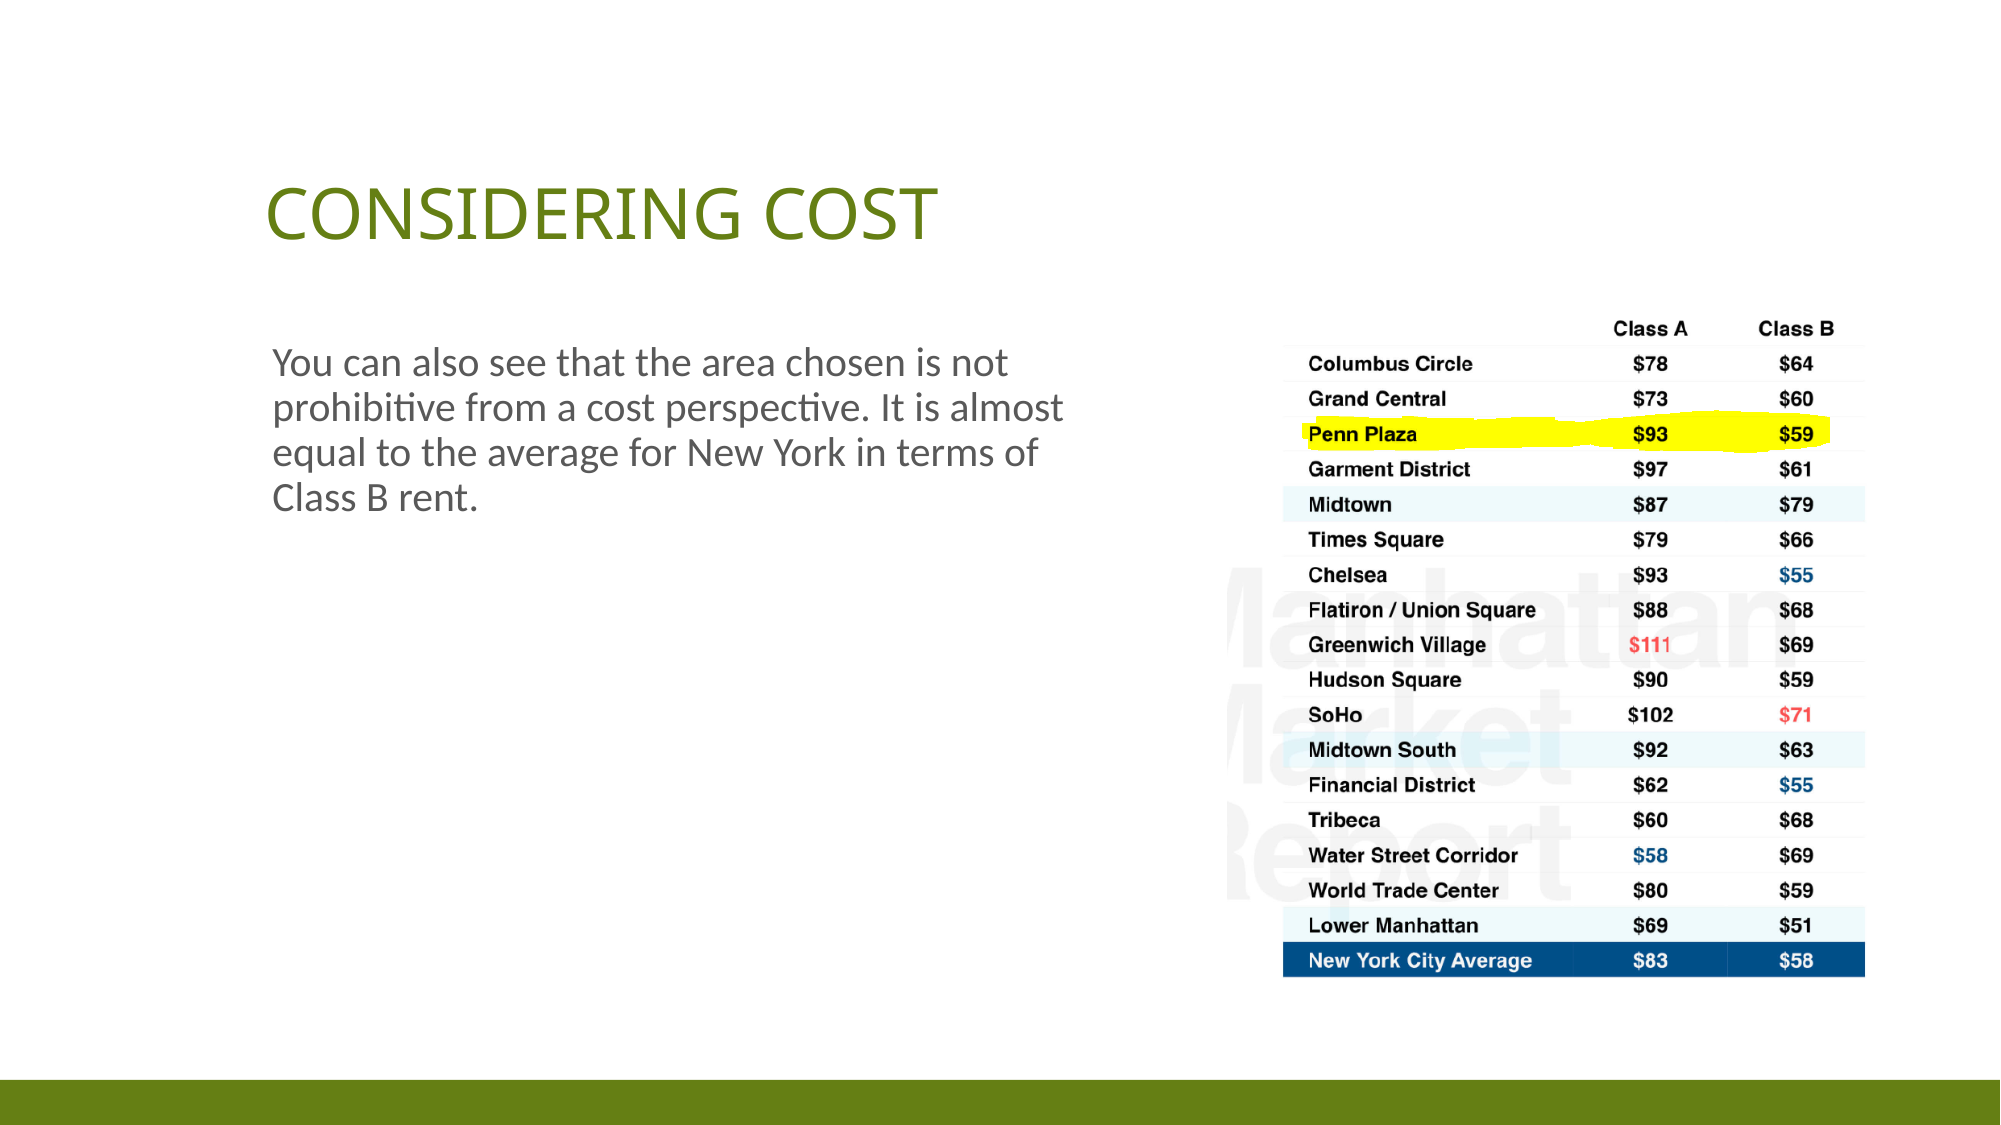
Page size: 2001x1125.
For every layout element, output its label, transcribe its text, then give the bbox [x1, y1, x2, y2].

list You can also see that the area chosen is not prohibitive from a cost perspective. It is almost equal to the average for New York in terms of Class B rent. [249, 333, 1086, 916]
title Considering cost [249, 75, 1750, 263]
picture [1227, 281, 1905, 991]
